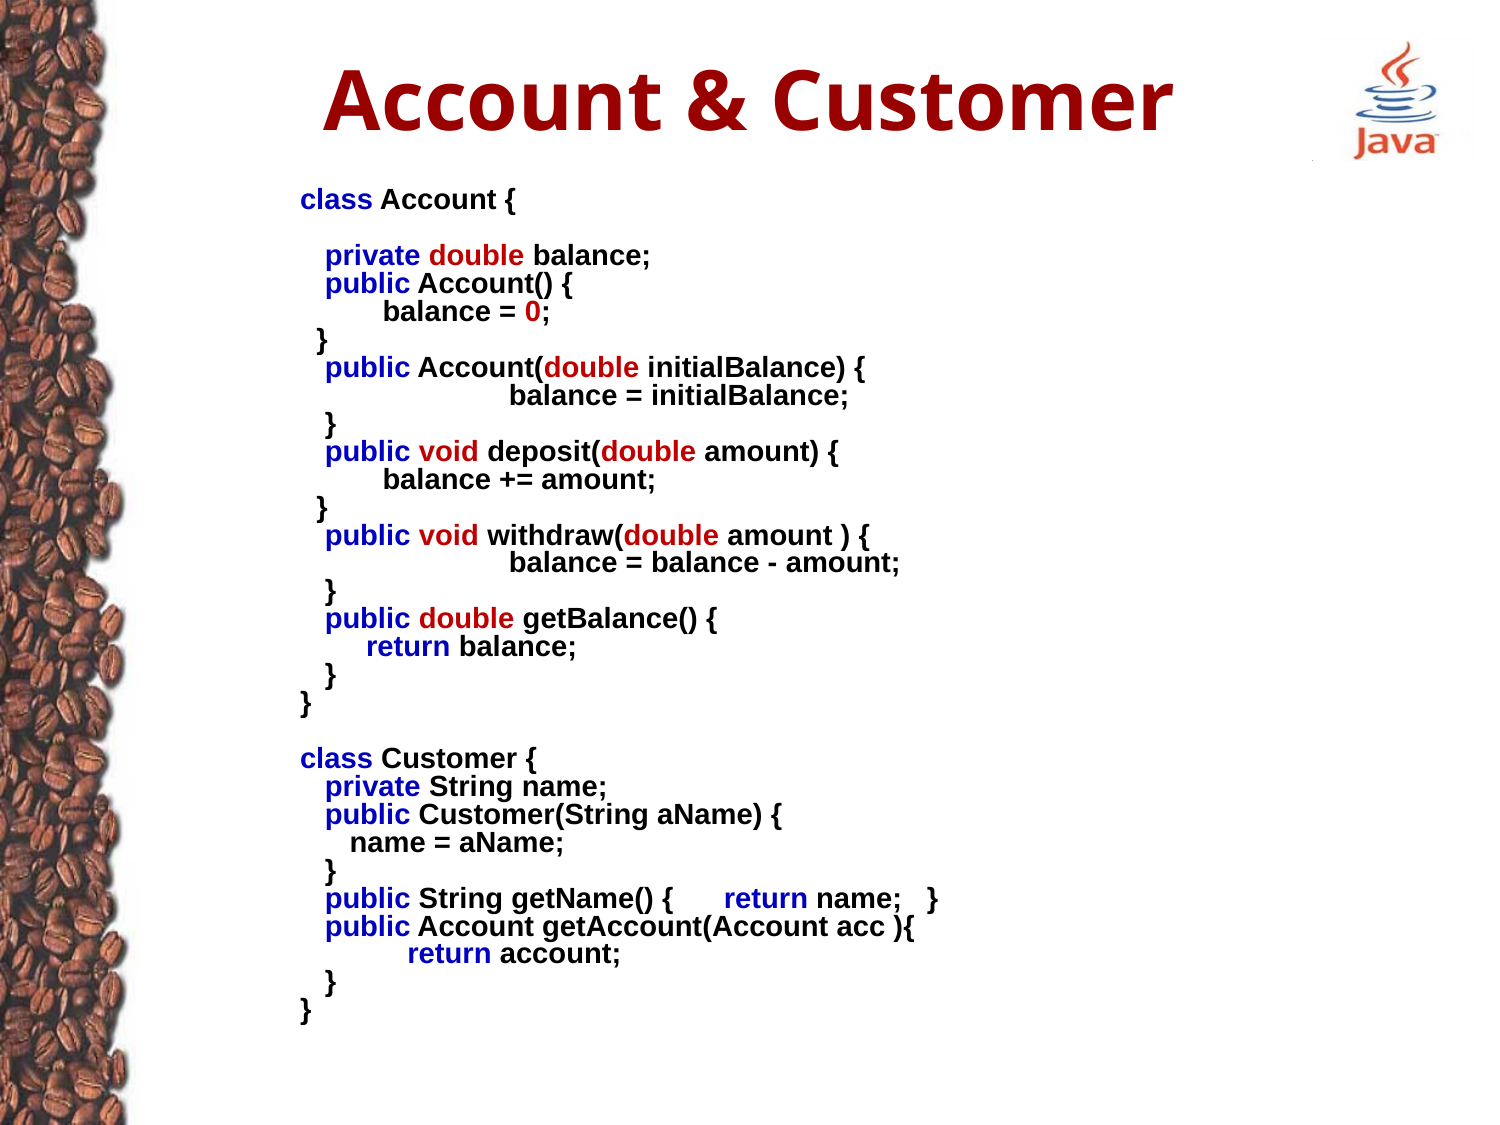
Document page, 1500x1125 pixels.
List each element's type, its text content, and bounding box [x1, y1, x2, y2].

picture [1388, 37, 1475, 161]
list class Account { private double balance; public Account() { balance = 0; } public Account(double initialBalance) { balance = initialBalance; } public void deposit(double amount) { balance += amount; } public void withdraw(double amount ) { balance = balance - amount; } public double getBalance() { return balance; } } class Customer { private String name; public Customer(String aName) { name = aName; } public String getName() { return name; } public Account getAccount(Account acc ){ return account; } } [299, 187, 1401, 976]
title Account & Customer [112, 12, 1388, 201]
picture [0, 0, 141, 1125]
